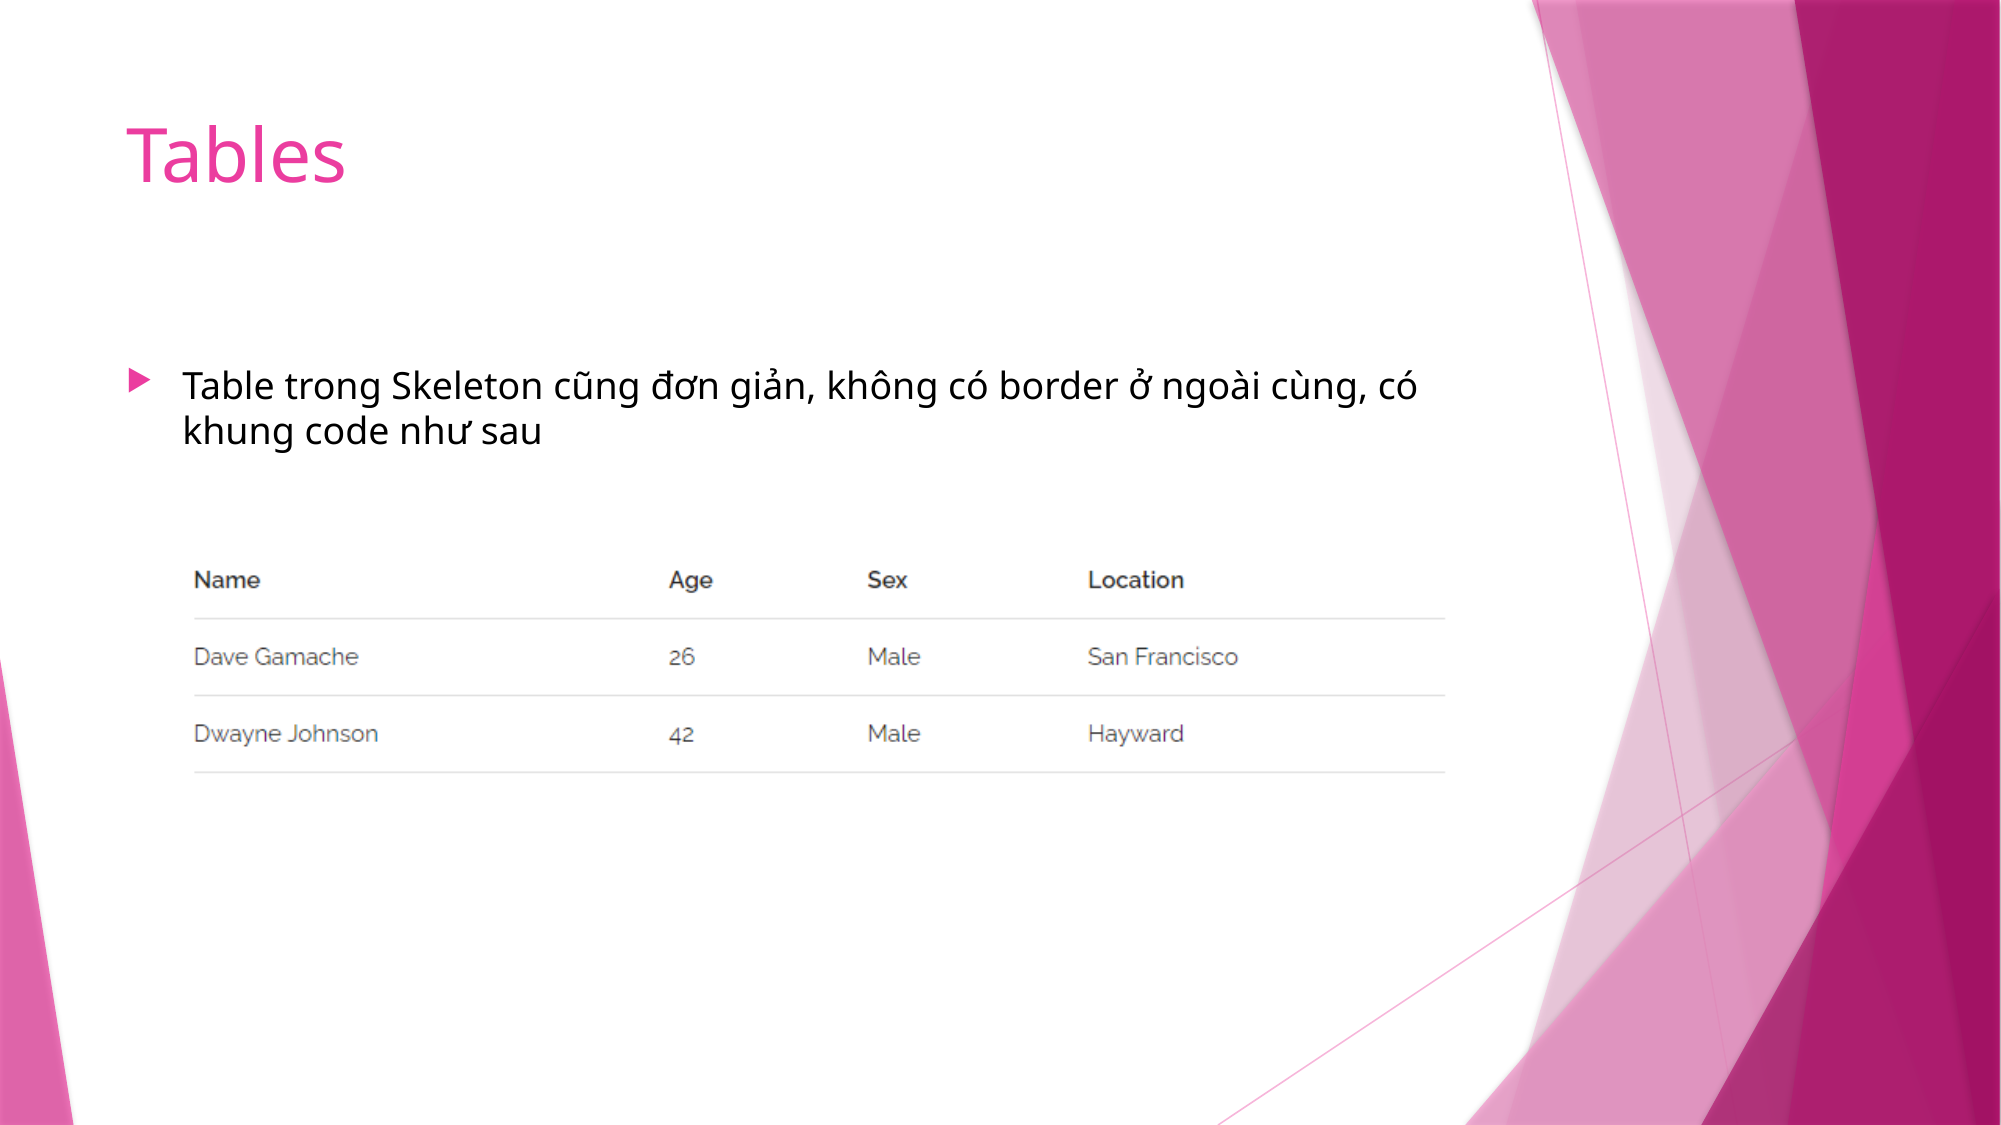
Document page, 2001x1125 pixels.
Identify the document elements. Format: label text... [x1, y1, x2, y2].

title Tables [111, 99, 1522, 317]
picture [153, 545, 1522, 800]
list Table trong Skeleton cũng đơn giản, không có border ở ngoài cùng, có khung code như sau [111, 354, 1522, 992]
